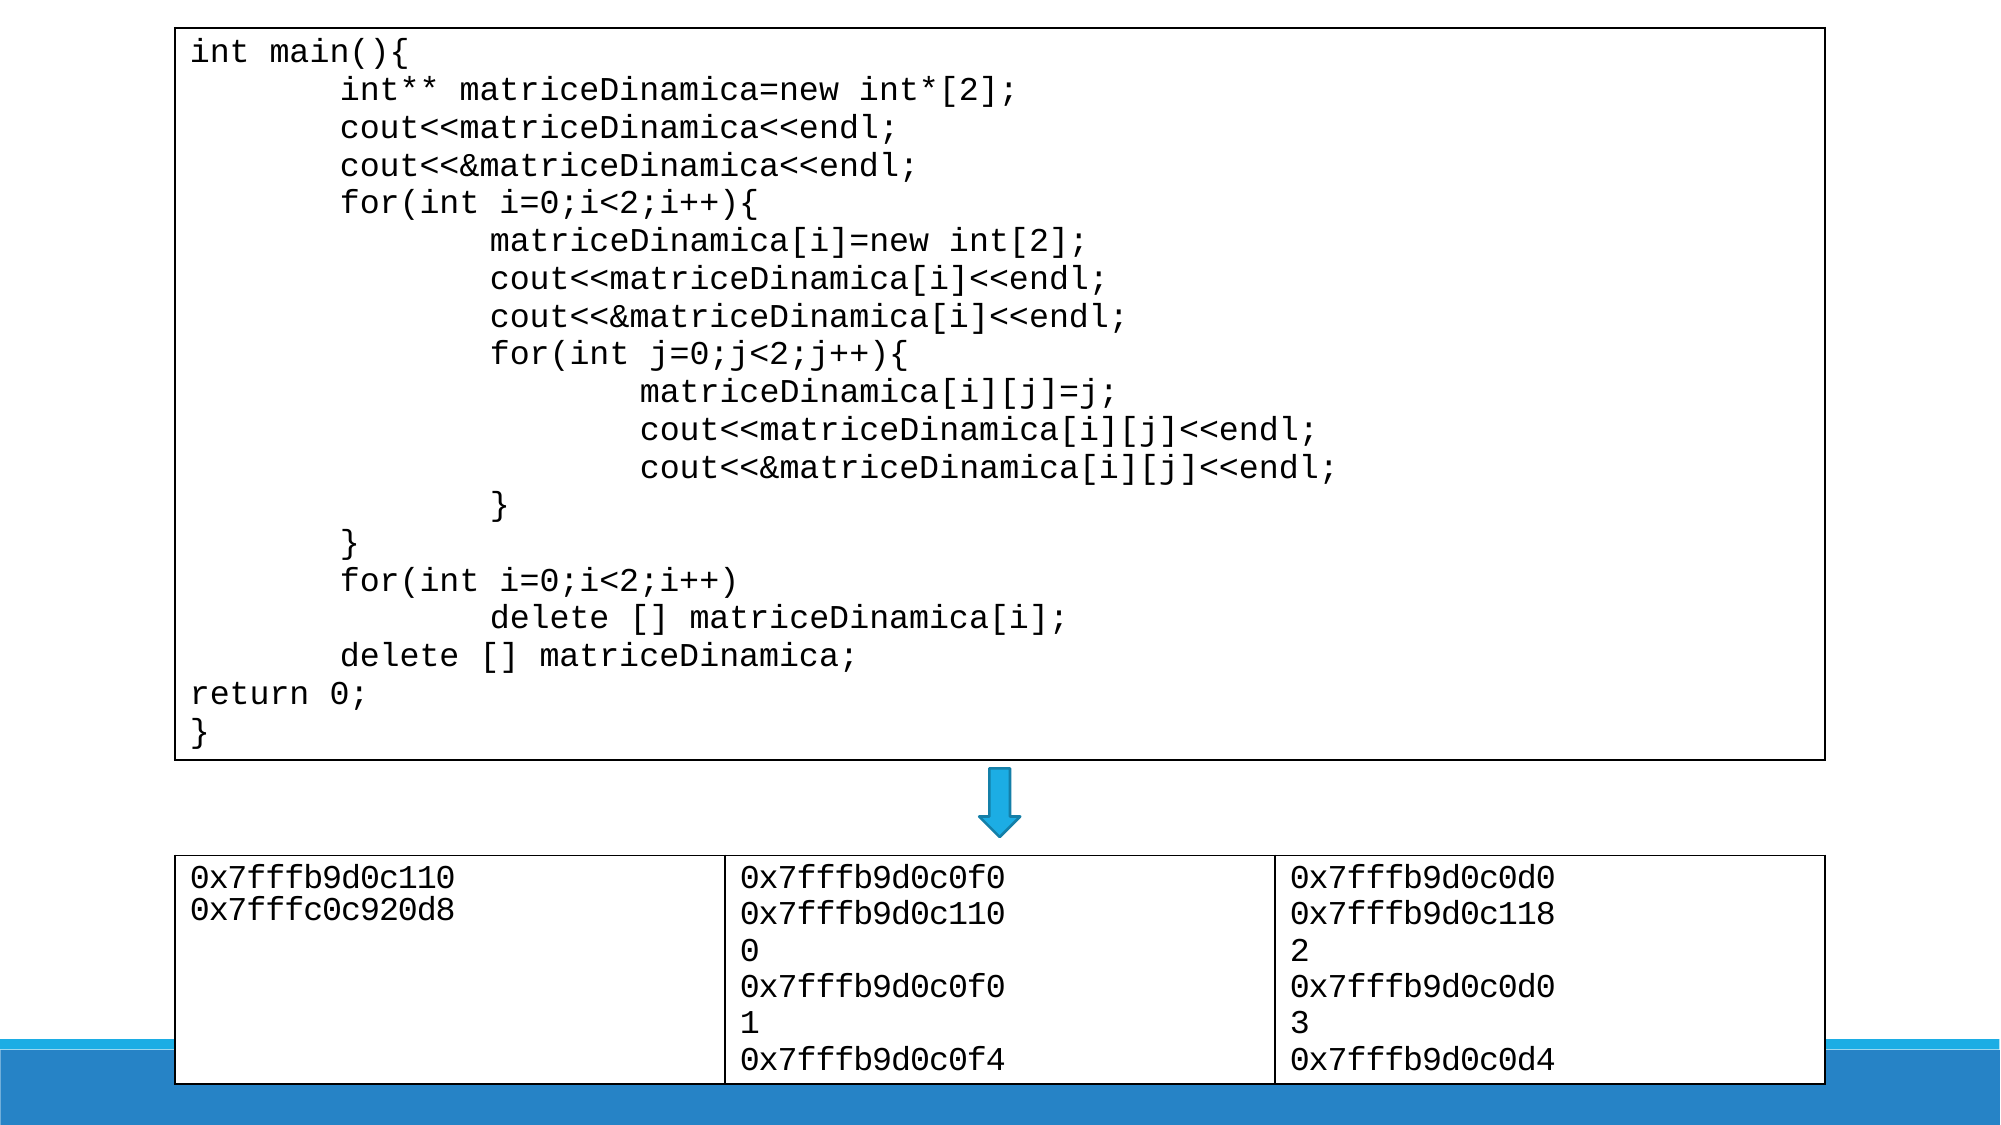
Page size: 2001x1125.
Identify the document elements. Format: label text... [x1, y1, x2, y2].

table_header 0x7fffb9d0c0d0 0x7fffb9d0c118 2 0x7fffb9d0c0d0 3 0x7fffb9d0c0d4 [1276, 856, 1824, 1083]
table_header 0x7fffb9d0c110 0x7fffc0c920d8 [176, 856, 724, 1083]
table_header 0x7fffb9d0c0f0 0x7fffb9d0c110 0 0x7fffb9d0c0f0 1 0x7fffb9d0c0f4 [726, 856, 1274, 1083]
table_header int main(){ int** matriceDinamica=new int*[2]; cout<<matriceDinamica<<endl; cout<<&matriceDinamica<<endl; for(int i=0;i<2;i++){ matriceDinamica[i]=new int[2]; cout<<matriceDinamica[i]<<endl; cout<<&matriceDinamica[i]<<endl; for(int j=0;j<2;j++){ matriceDinamica[i][j]=j; cout<<matriceDinamica[i][j]<<endl; cout<<&matriceDinamica[i][j]<<endl; } } for(int i=0;i<2;i++) delete [] matriceDinamica[i]; delete [] matriceDinamica; return 0; } [176, 29, 1824, 759]
text_box [977, 767, 1022, 838]
